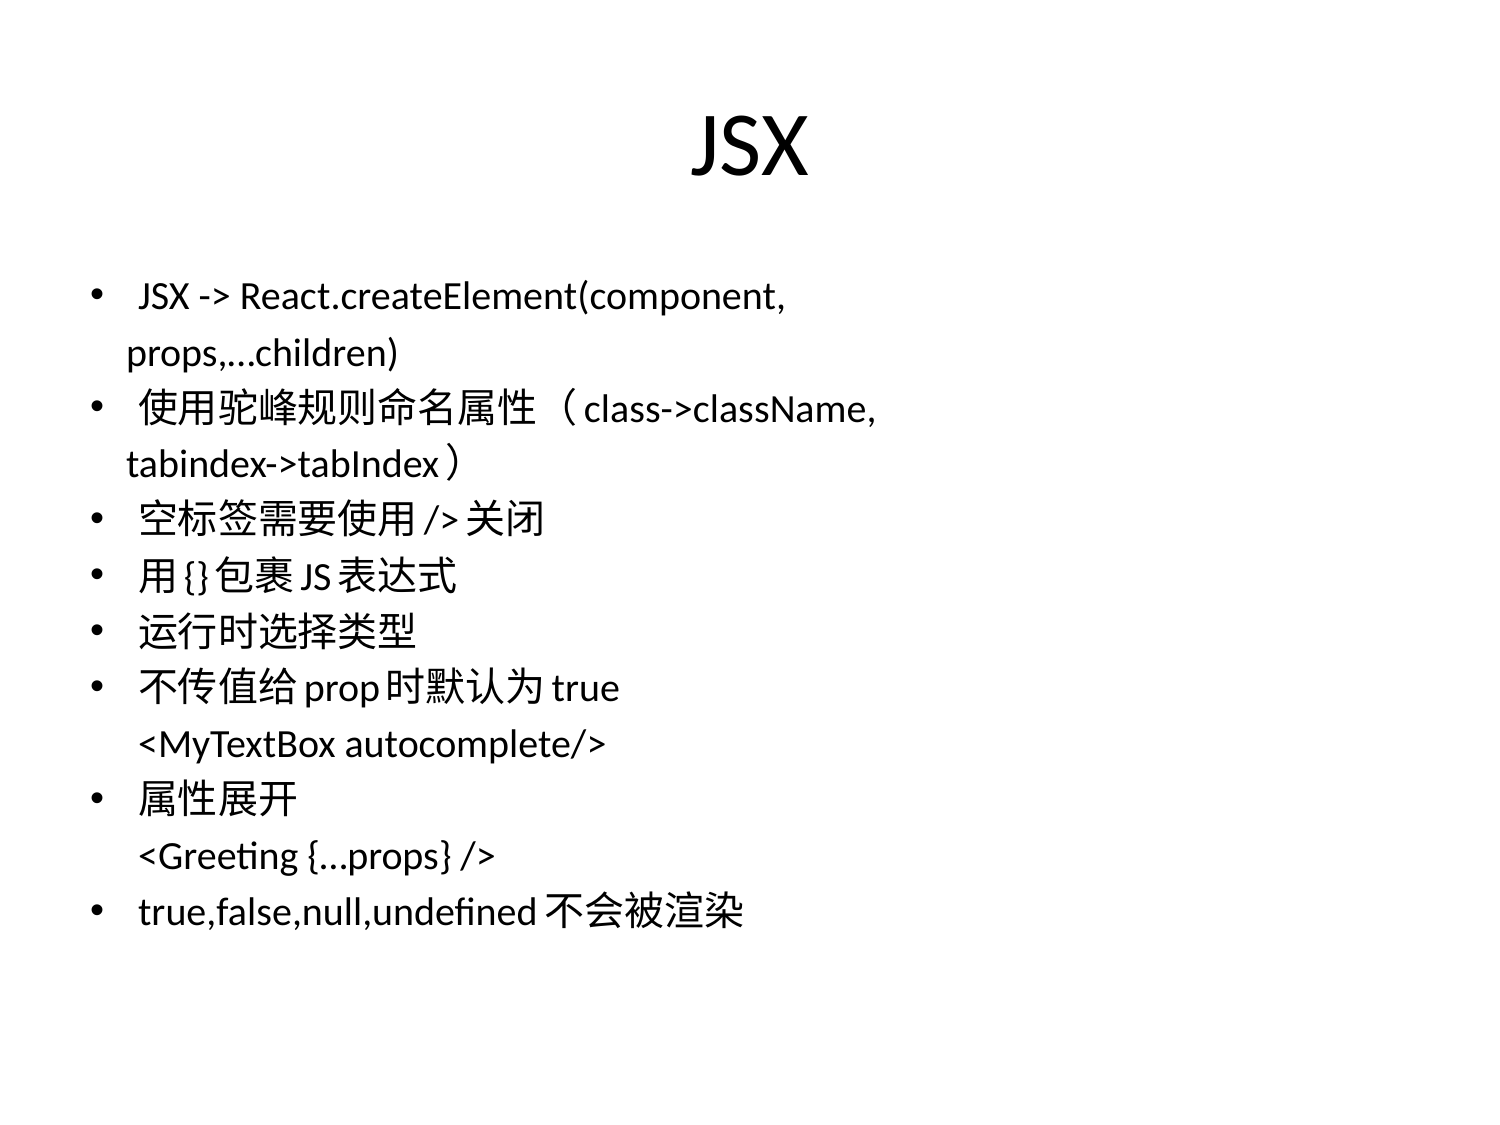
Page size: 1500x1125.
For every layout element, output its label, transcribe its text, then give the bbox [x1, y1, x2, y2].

list JSX -> React.createElement(component, props,…children) 使用驼峰规则命名属性（class->className, tabindex->tabIndex） 空标签需要使用/>关闭 用{}包裹JS表达式 运行时选择类型 不传值给prop时默认为true <MyTextBox autocomplete/> 属性展开 <Greeting {…props} /> true,false,null,undefined不会被渲染 [75, 262, 1425, 1005]
title JSX [75, 45, 1425, 233]
